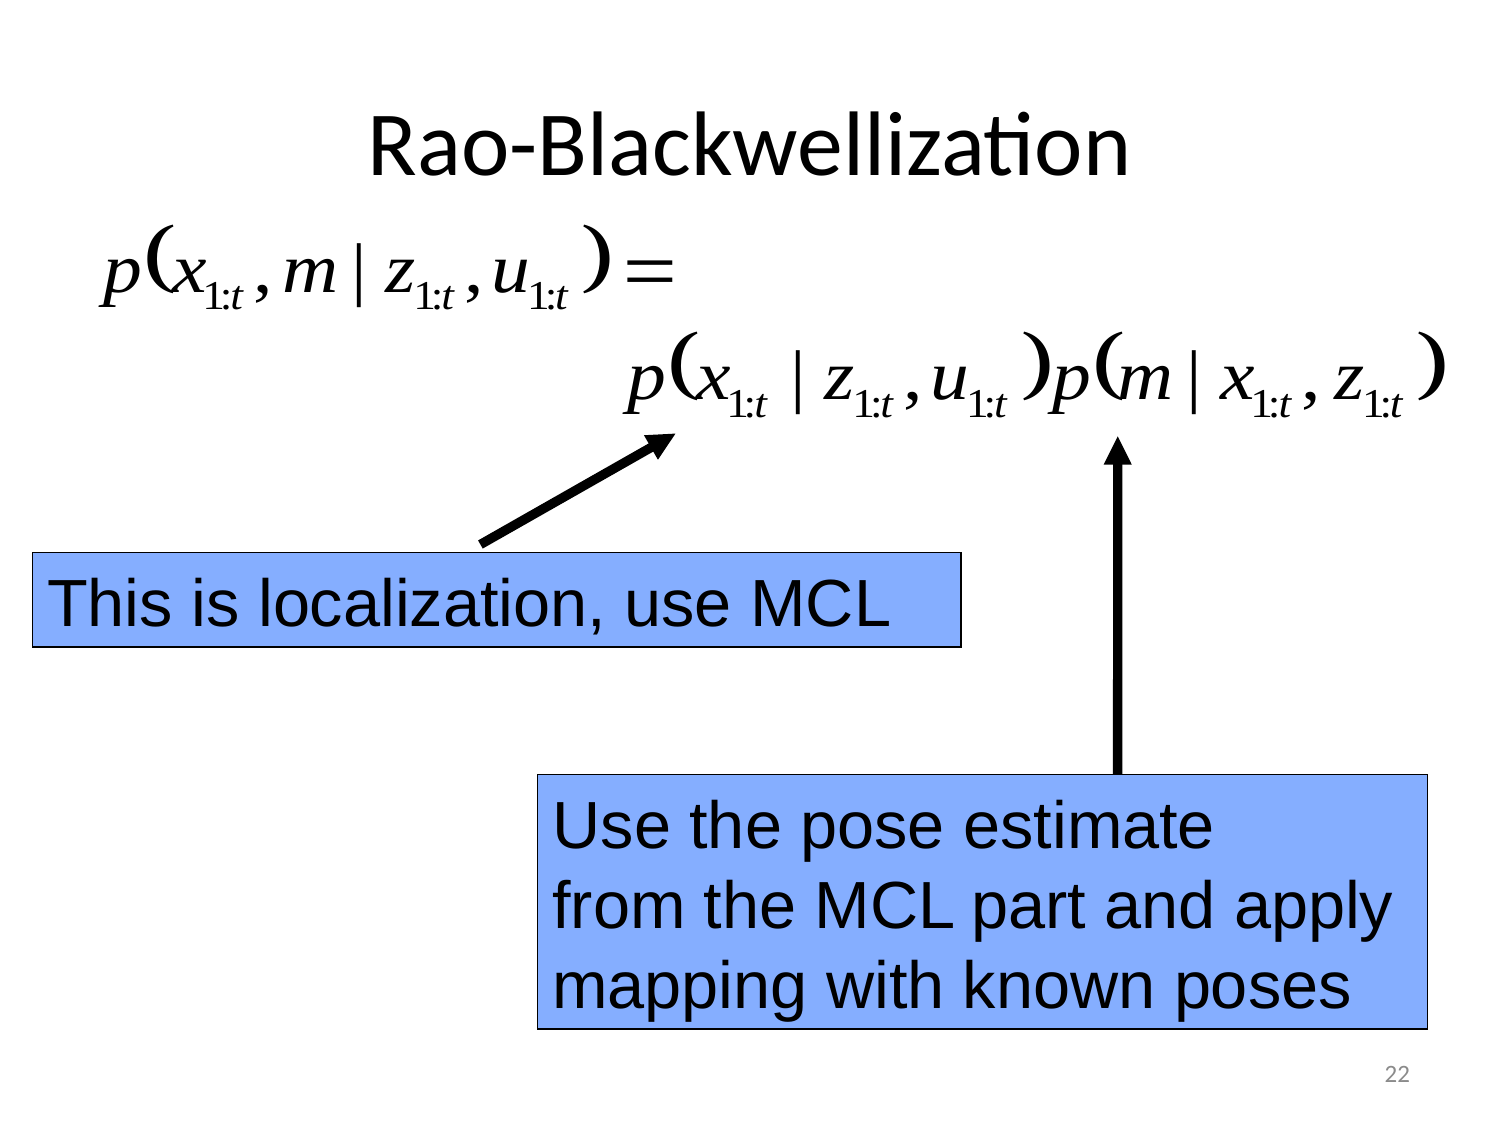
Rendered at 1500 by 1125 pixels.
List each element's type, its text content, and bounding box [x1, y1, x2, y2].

title Rao-Blackwellization [75, 45, 1425, 233]
text_box This is localization, use MCL [32, 552, 962, 648]
slide_number 22 [1074, 1042, 1425, 1103]
text_box Use the pose estimate from the MCL part and apply mapping with known poses [537, 774, 1428, 1030]
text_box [81, 222, 1448, 434]
text_box [1111, 441, 1124, 774]
